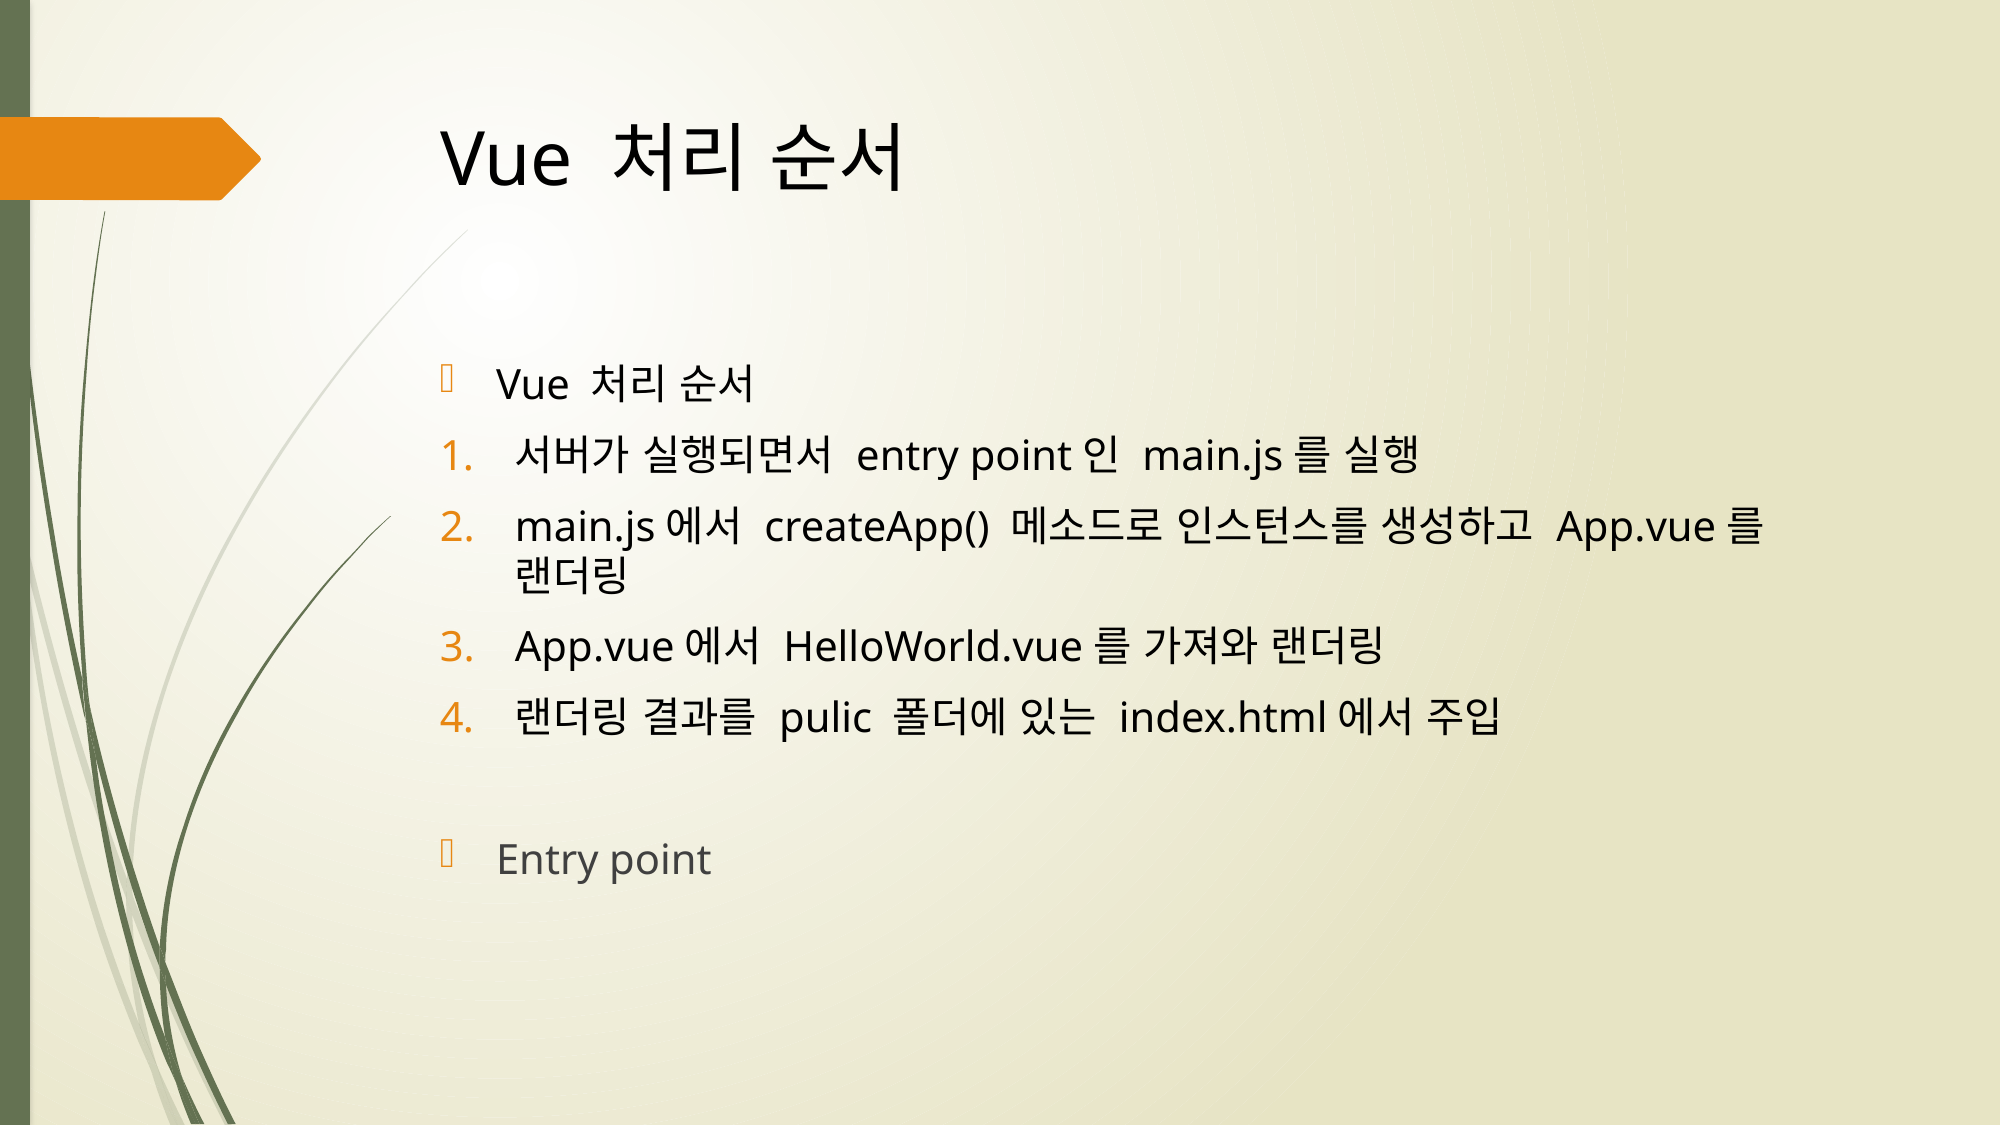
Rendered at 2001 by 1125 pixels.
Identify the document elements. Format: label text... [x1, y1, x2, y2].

title Vue 처리 순서 [425, 102, 1888, 313]
list Vue 처리 순서 서버가 실행되면서 entry point인 main.js를 실행 main.js에서 createApp() 메소드로 인스턴스를 생성하고 App.vue를 랜더링 App.vue에서 HelloWorld.vue를 가져와 랜더링 랜더링 결과를 pulic 폴더에 있는 index.html에서 주입 Entry point [424, 350, 1888, 970]
